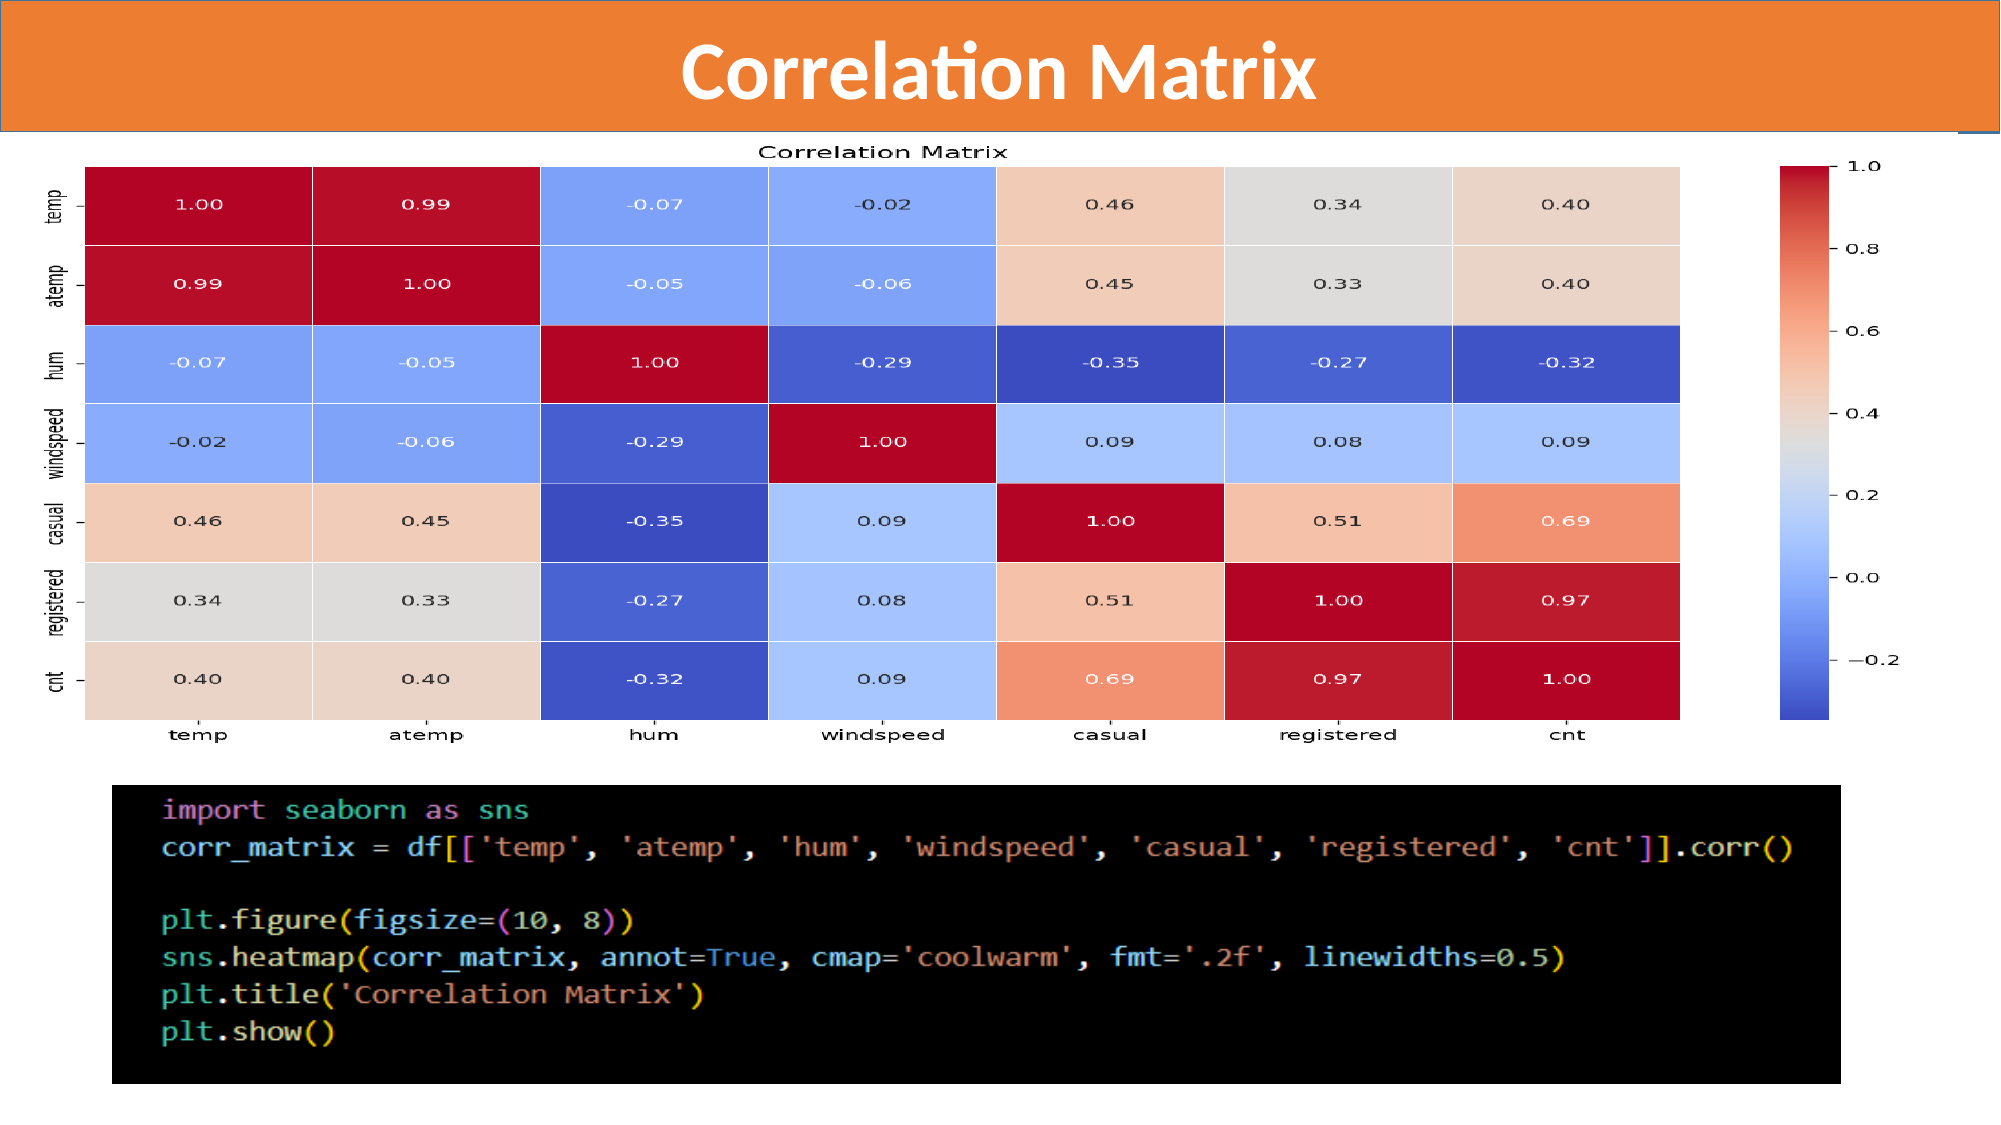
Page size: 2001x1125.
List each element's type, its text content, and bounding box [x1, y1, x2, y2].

picture [0, 132, 1958, 760]
picture [112, 785, 1841, 1084]
text_box Correlation Matrix [0, 0, 2000, 134]
